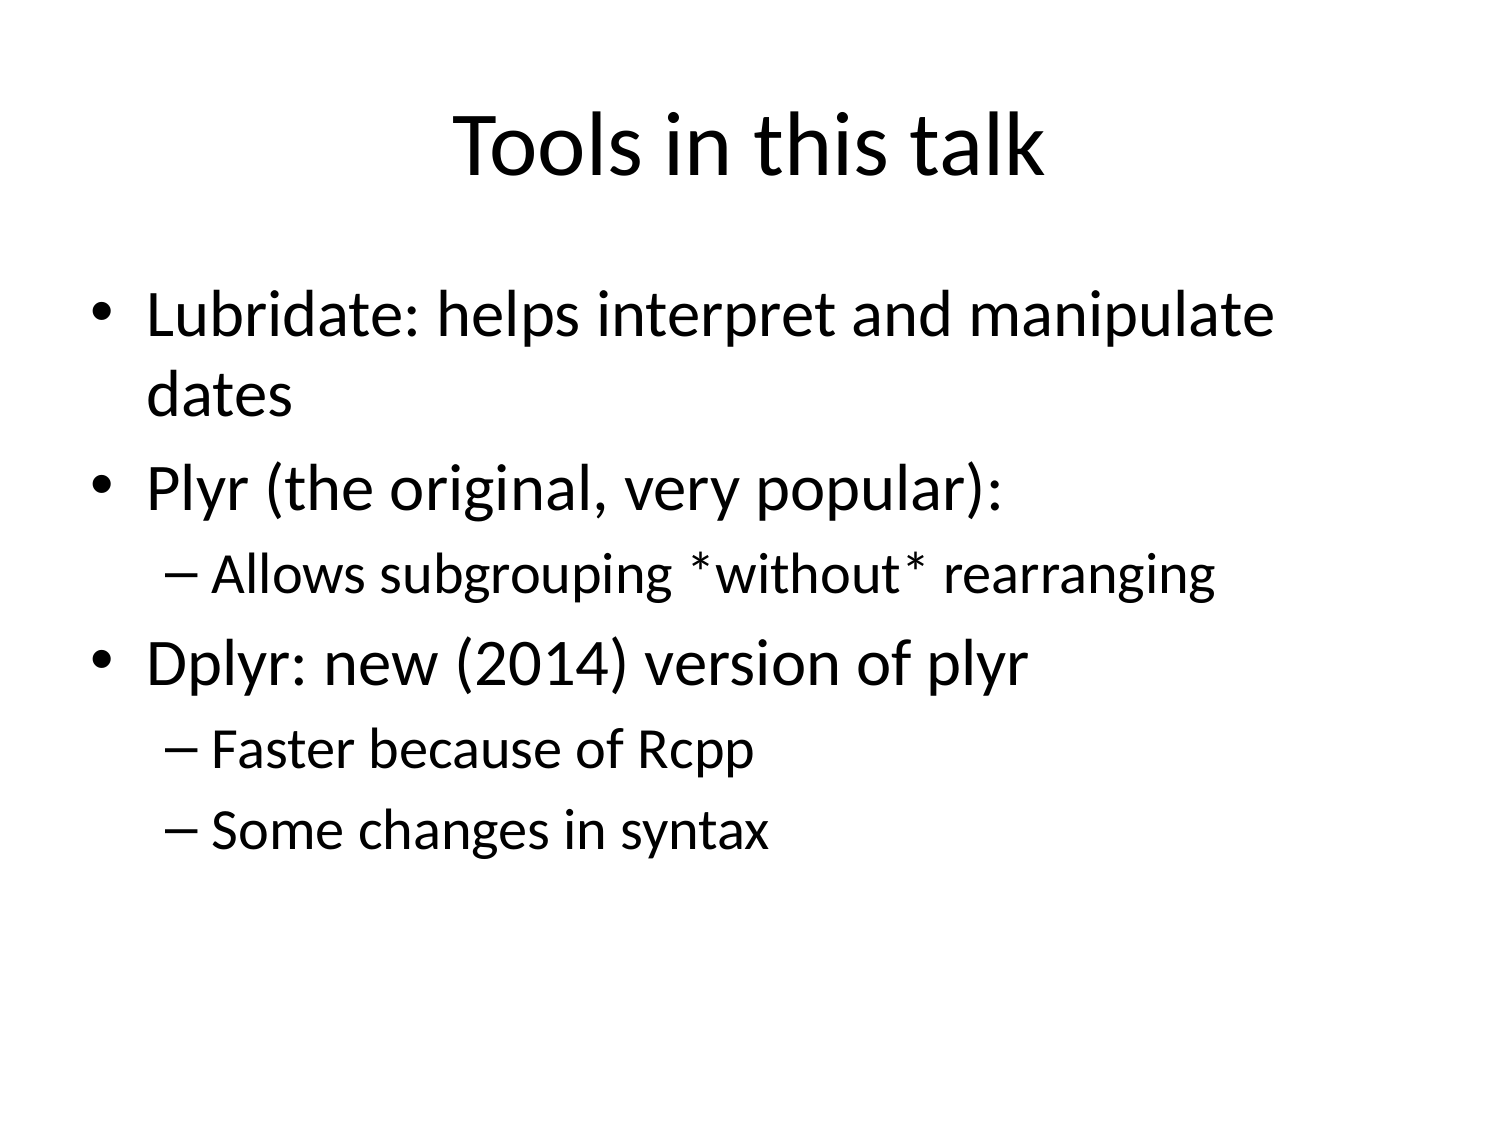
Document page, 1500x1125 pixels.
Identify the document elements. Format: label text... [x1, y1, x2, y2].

title Tools in this talk [75, 45, 1425, 233]
list Lubridate: helps interpret and manipulate dates Plyr (the original, very popular): Allows subgrouping *without* rearranging Dplyr: new (2014) version of plyr Faster because of Rcpp Some changes in syntax [75, 262, 1425, 1005]
